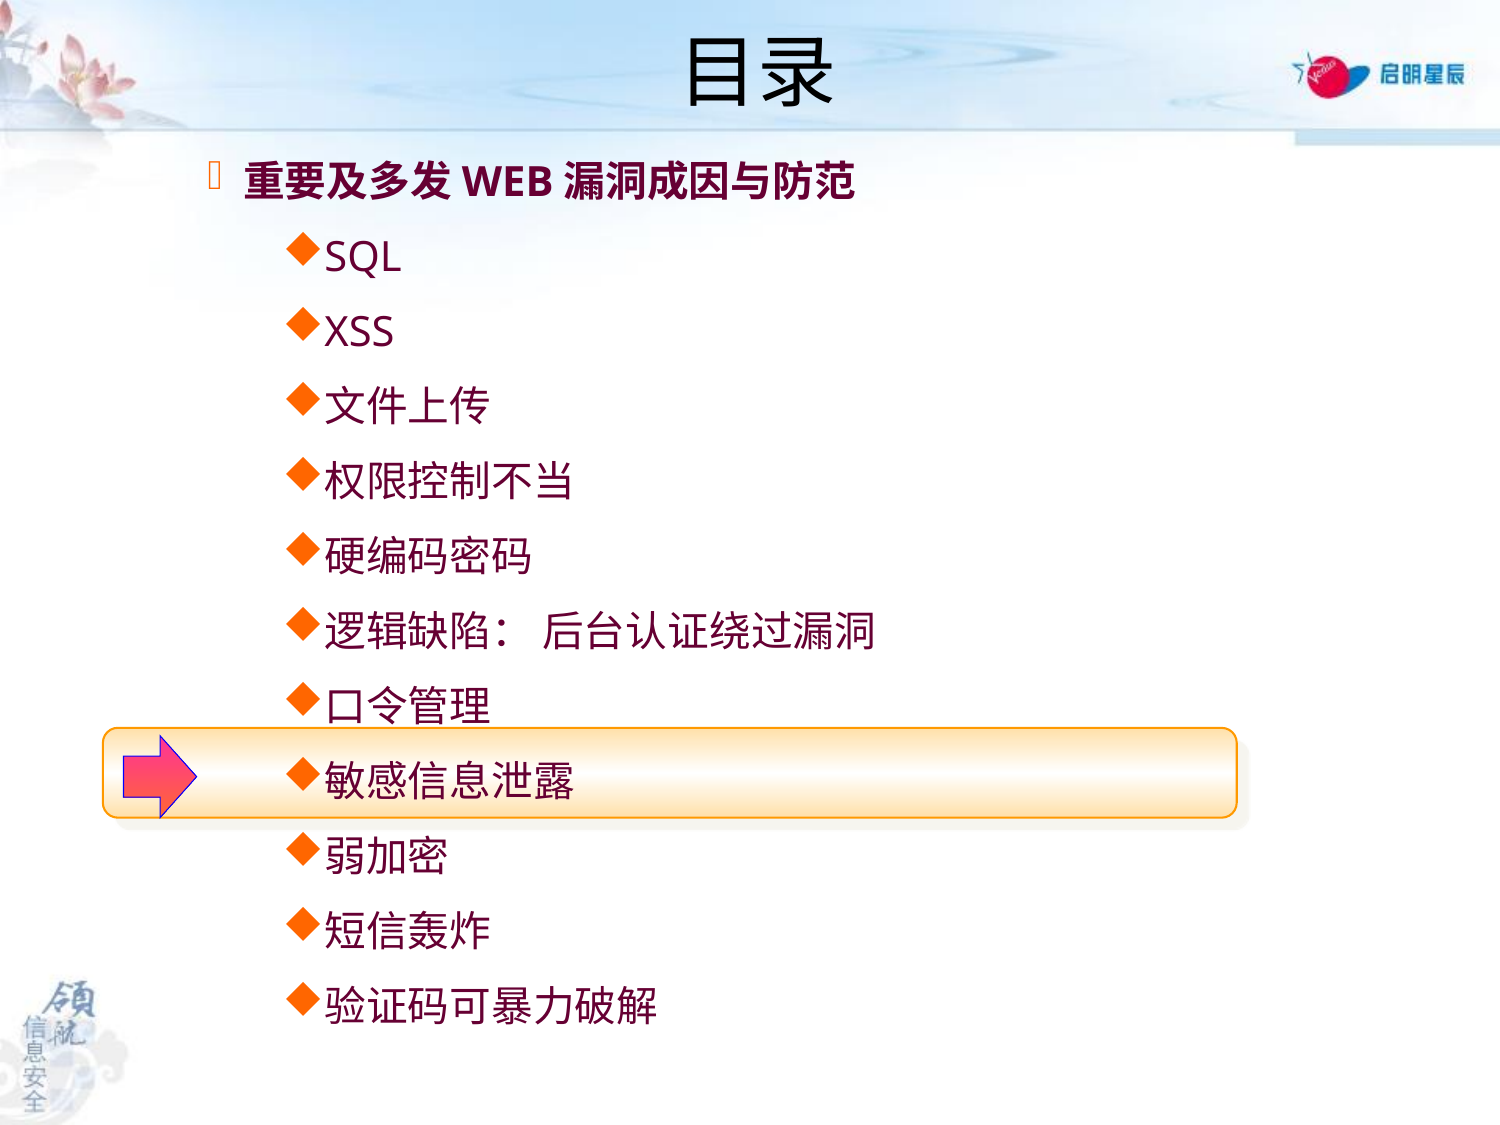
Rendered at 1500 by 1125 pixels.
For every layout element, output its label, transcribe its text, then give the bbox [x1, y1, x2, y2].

text_box 重要及多发WEB漏洞成因与防范 SQL XSS 文件上传 权限控制不当 硬编码密码 逻辑缺陷： 后台认证绕过漏洞 口令管理 敏感信息泄露 弱加密 短信轰炸 验证码可暴力破解 [153, 126, 1240, 729]
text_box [102, 727, 1237, 818]
text_box 重要及多发WEB漏洞成因与防范 SQL XSS 文件上传 权限控制不当 硬编码密码 逻辑缺陷： 后台认证绕过漏洞 口令管理 敏感信息泄露 弱加密 短信轰炸 验证码可暴力破解 [153, 824, 1240, 1112]
title 目录 [82, 11, 1433, 127]
picture [0, 0, 1500, 1125]
